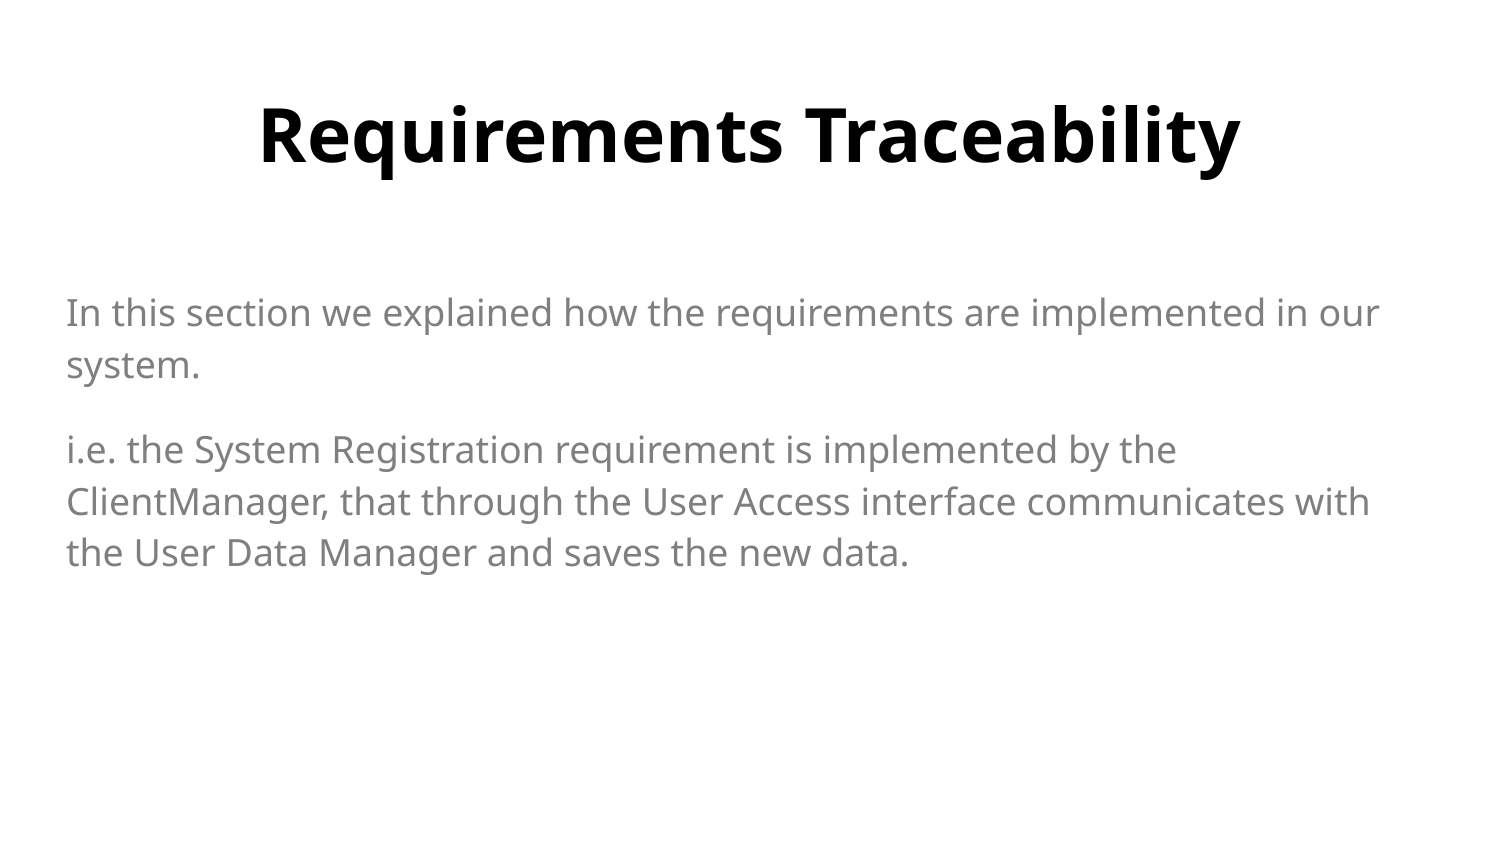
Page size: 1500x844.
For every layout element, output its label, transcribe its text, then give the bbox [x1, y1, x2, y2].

list In this section we explained how the requirements are implemented in our system. i.e. the System Registration requirement is implemented by the ClientManager, that through the User Access interface communicates with the User Data Manager and saves the new data. [51, 189, 1449, 750]
title Requirements Traceability [51, 72, 1449, 176]
